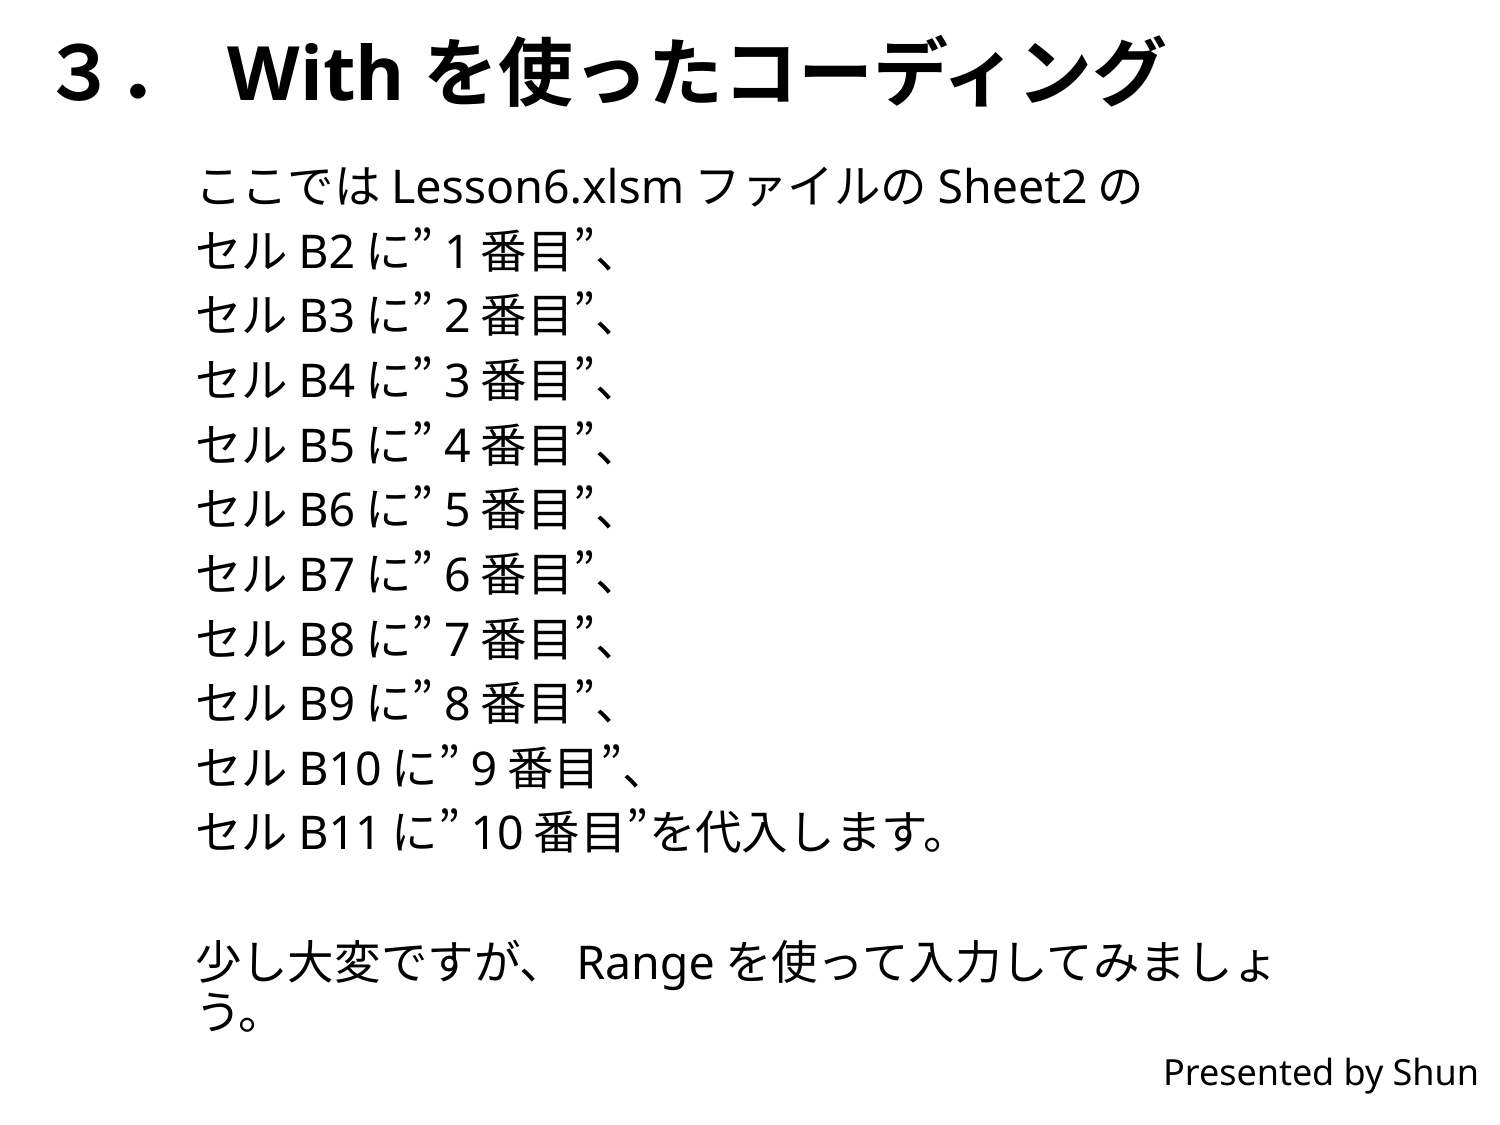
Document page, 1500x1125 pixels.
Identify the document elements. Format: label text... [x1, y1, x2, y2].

subtitle ここではLesson6.xlsmファイルのSheet2の セルB2に”1番目”、 セルB3に”2番目”、 セルB4に”3番目”、 セルB5に”4番目”、 セルB6に”5番目”、 セルB7に”6番目”、 セルB8に”7番目”、 セルB9に”8番目”、 セルB10に”9番目”、 セルB11に”10番目”を代入します。 少し大変ですが、Rangeを使って入力してみましょう。 [180, 155, 1305, 1048]
text_box Presented by Shun [1142, 1047, 1500, 1125]
title ３． Withを使ったコーディング [27, 25, 1187, 125]
